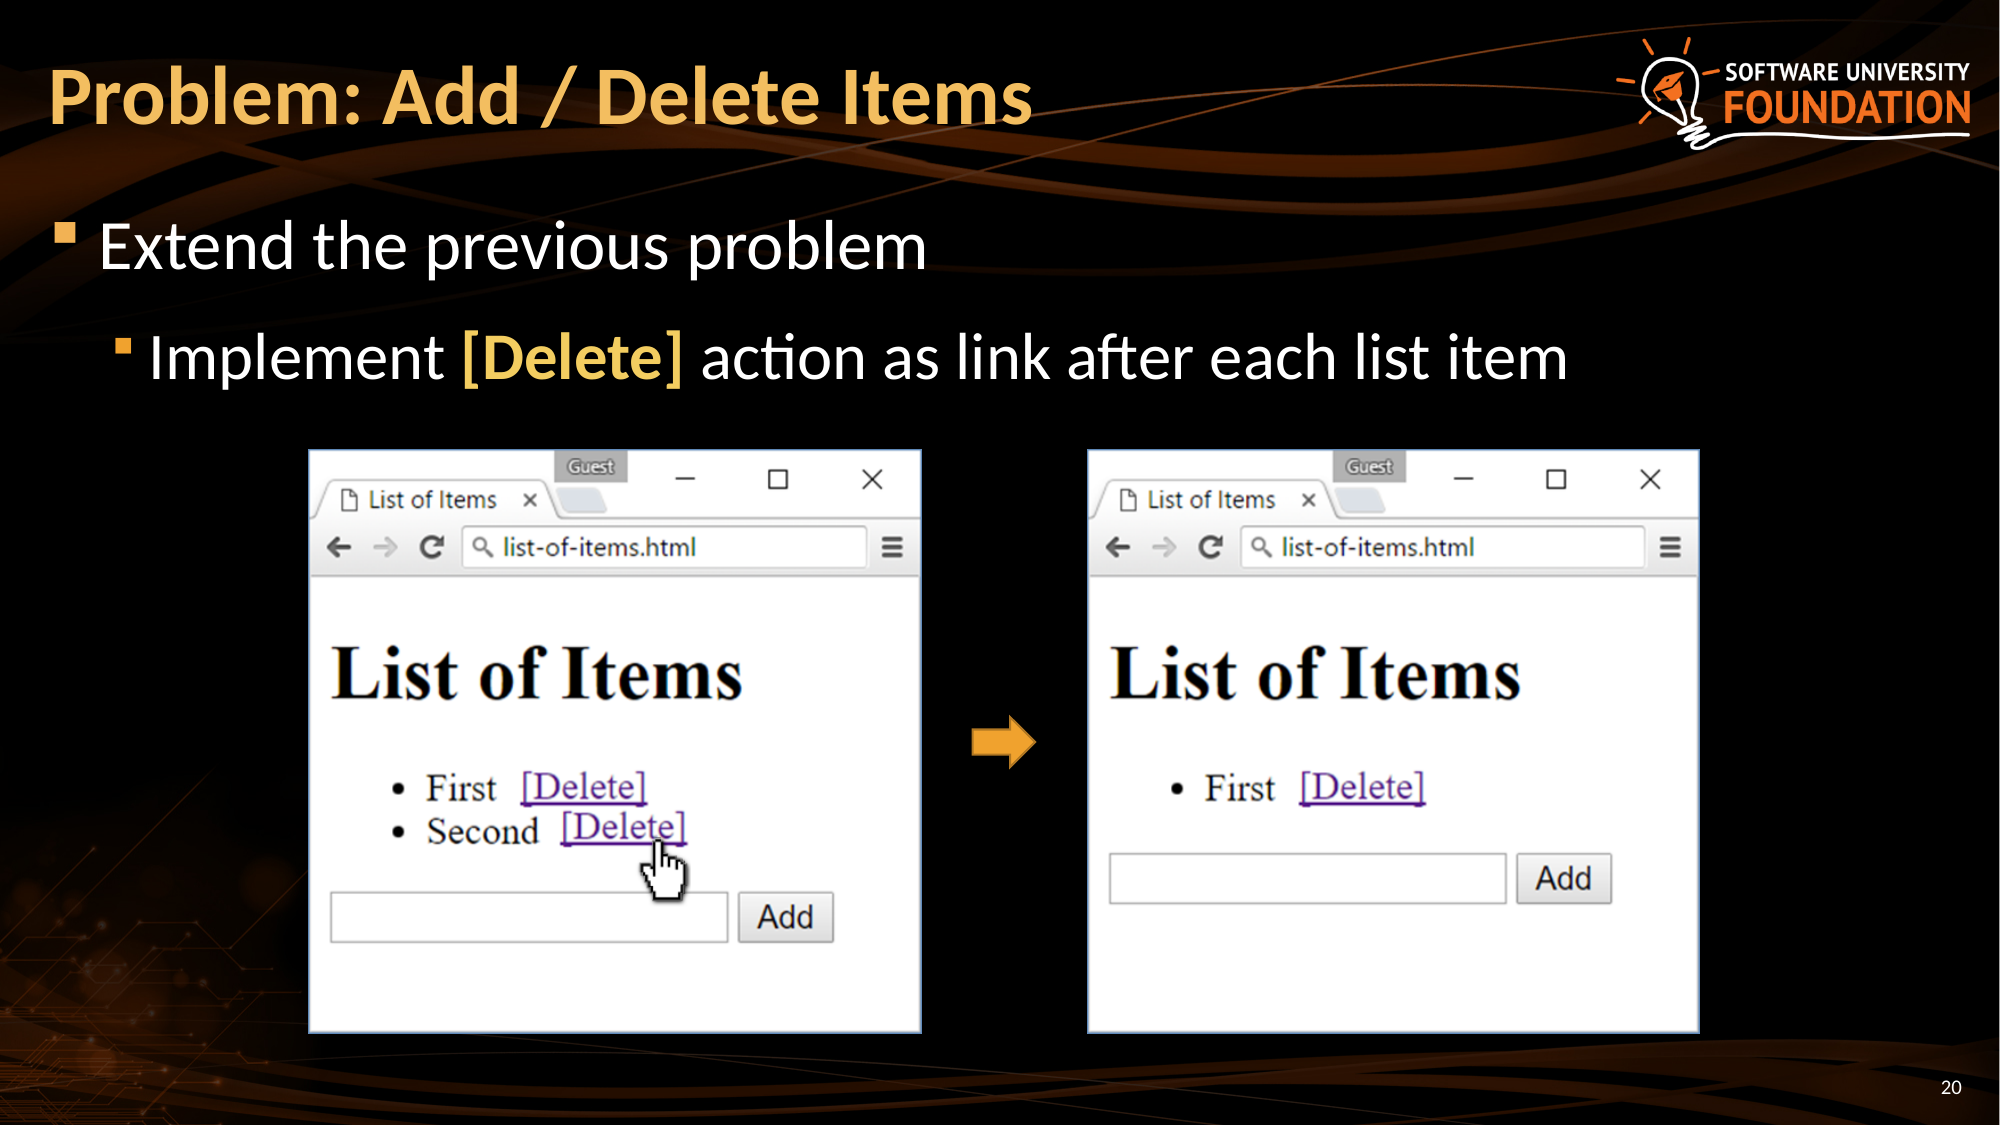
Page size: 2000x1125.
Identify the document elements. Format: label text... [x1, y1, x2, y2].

slide_number 20 [1897, 1070, 1968, 1103]
list Extend the previous problem Implement [Delete] action as link after each list item [31, 188, 1800, 1103]
text_box [971, 714, 1037, 770]
picture [0, 0, 2000, 1125]
title Problem: Add / Delete Items [30, 6, 1602, 189]
